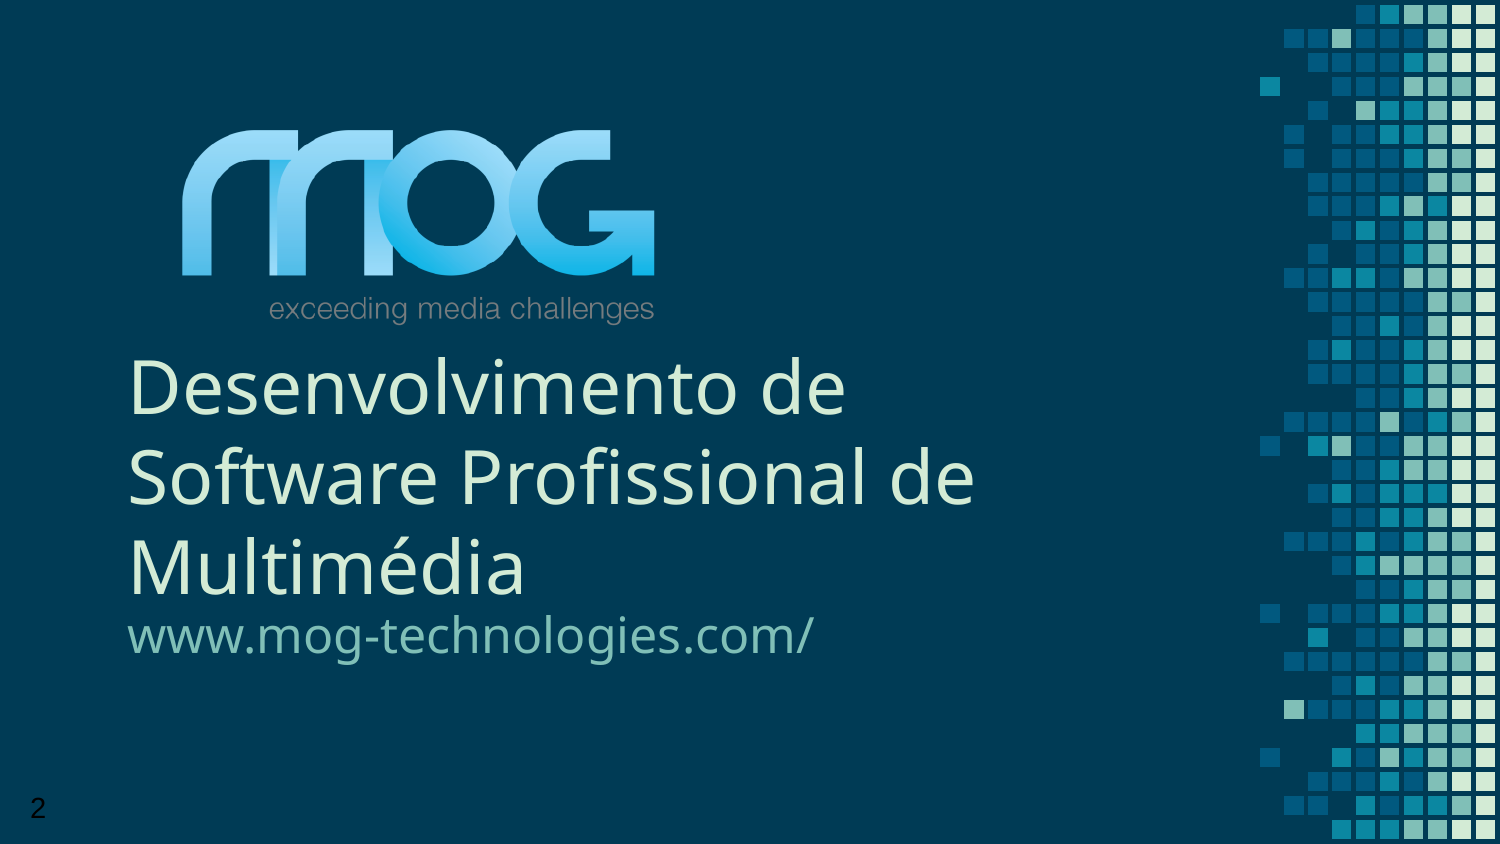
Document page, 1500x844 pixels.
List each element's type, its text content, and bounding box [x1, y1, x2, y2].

picture [764, 358, 798, 414]
picture [228, 374, 256, 414]
picture [452, 374, 488, 413]
picture [439, 358, 444, 413]
picture [496, 359, 502, 366]
title Desenvolvimento de Software Profissional de Multimédia [112, 434, 1014, 588]
picture [584, 374, 617, 414]
slide_number ‹#› [15, 774, 105, 839]
picture [187, 374, 220, 414]
picture [493, 306, 499, 318]
subtitle www.mog-technologies.com/ [112, 588, 1014, 718]
picture [810, 374, 843, 414]
picture [265, 374, 298, 414]
picture [135, 361, 177, 413]
picture [183, 131, 654, 275]
picture [628, 374, 661, 413]
picture [699, 374, 735, 414]
picture [349, 374, 385, 413]
picture [496, 374, 501, 413]
picture [309, 374, 342, 413]
picture [391, 374, 427, 414]
picture [669, 365, 692, 414]
picture [515, 374, 572, 413]
